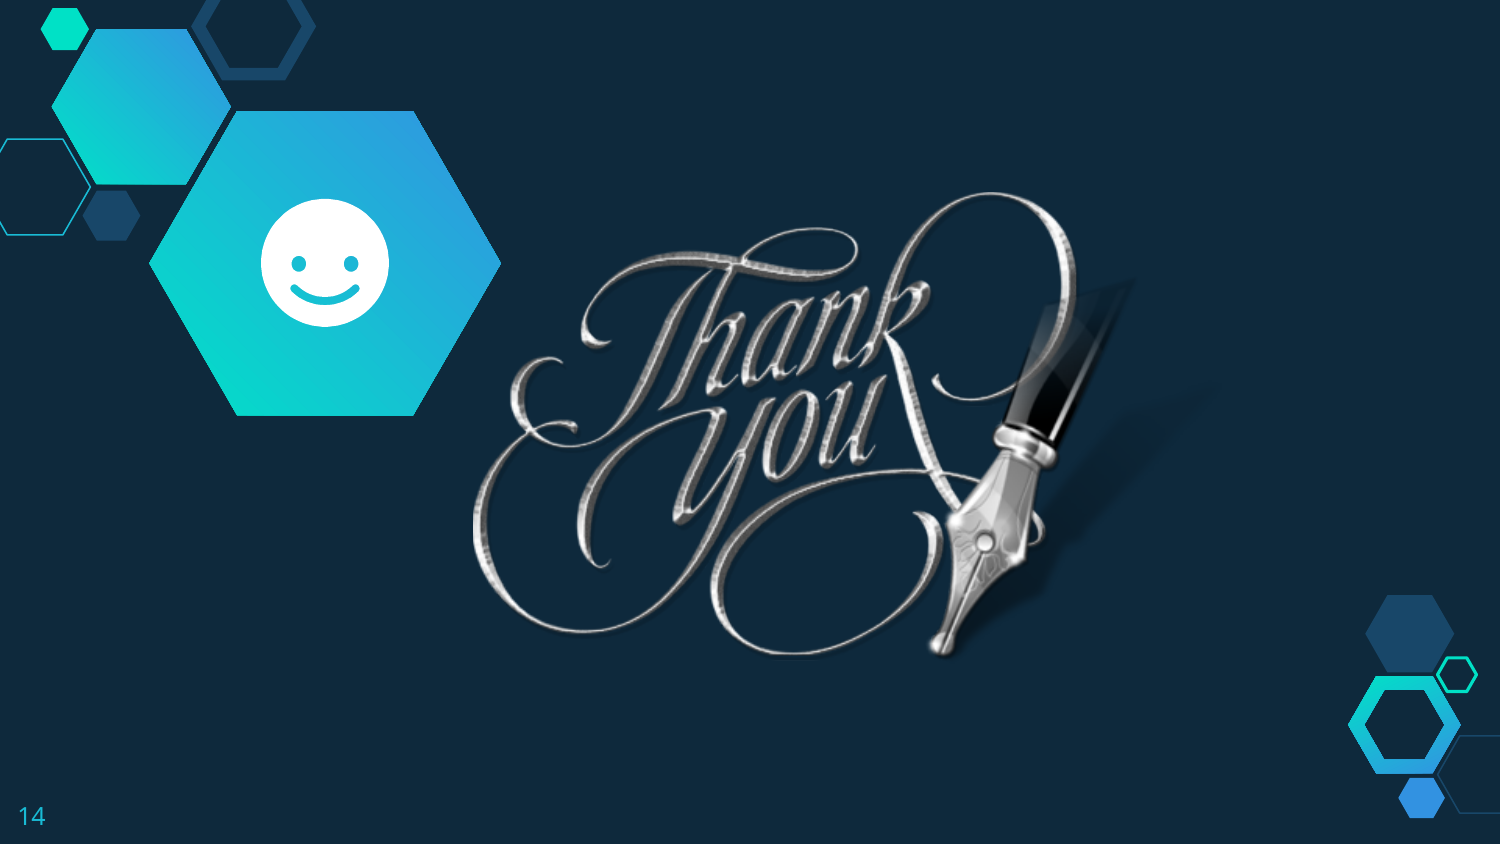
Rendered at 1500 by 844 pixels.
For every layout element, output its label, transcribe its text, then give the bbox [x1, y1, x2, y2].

picture [473, 192, 1223, 665]
text_box [261, 198, 389, 327]
text_box [149, 111, 468, 416]
slide_number 14 [2, 785, 93, 844]
